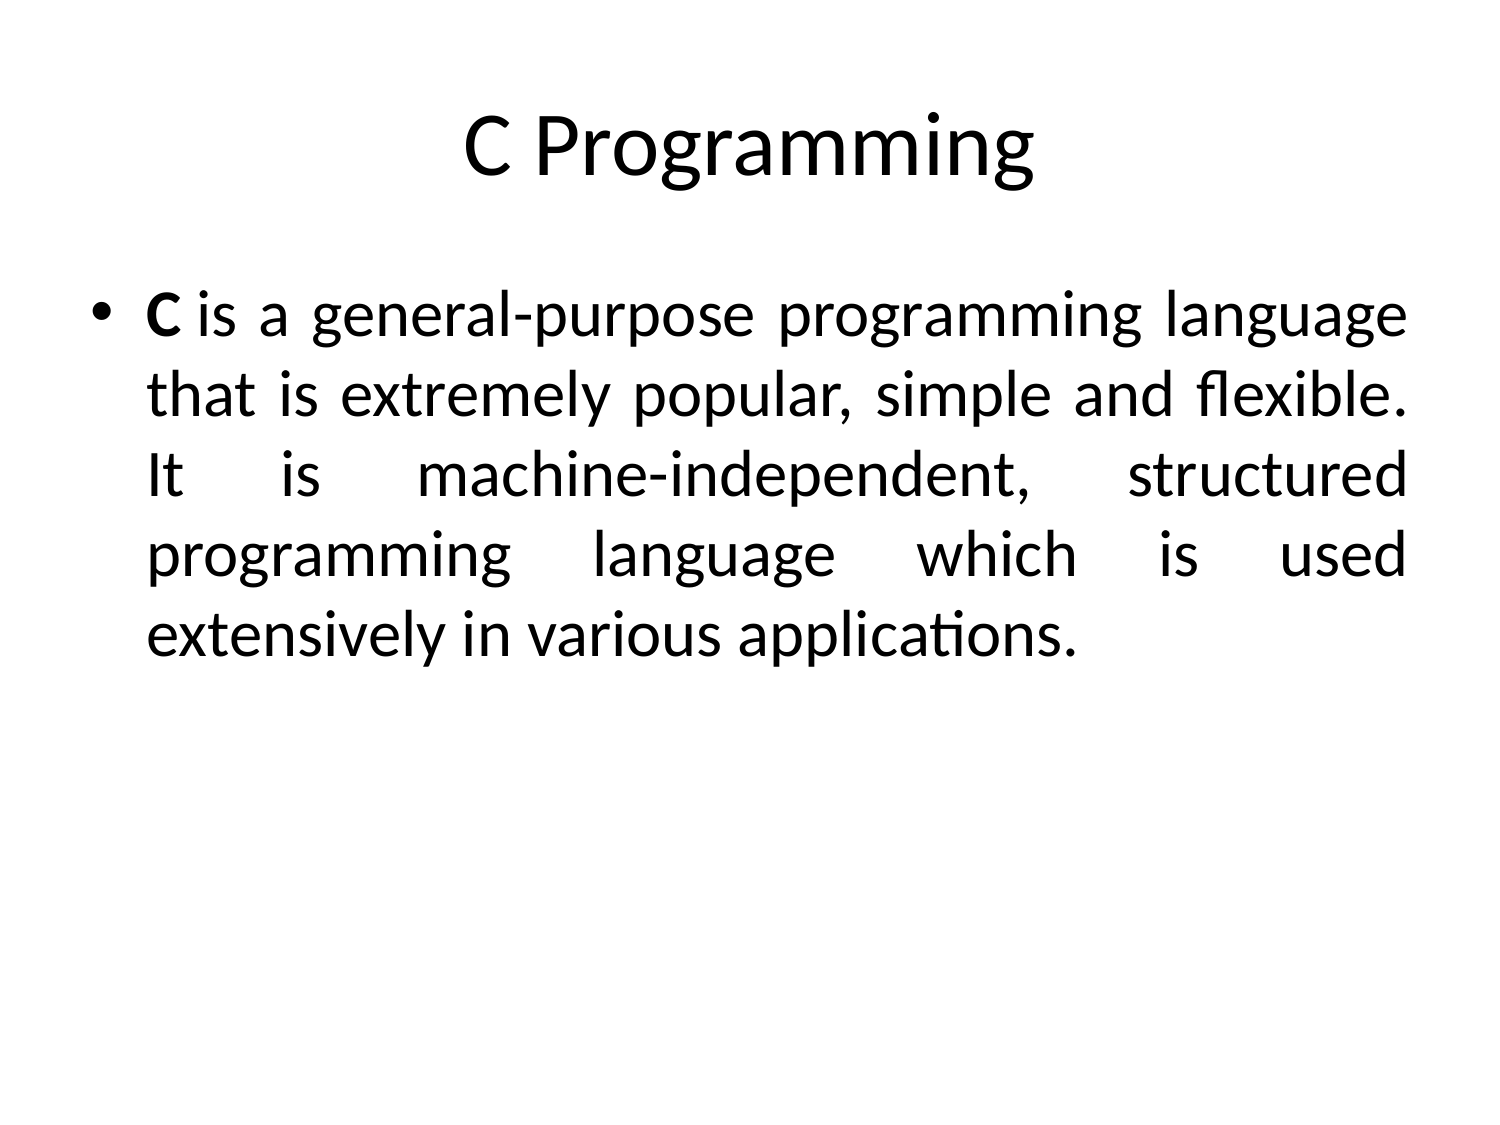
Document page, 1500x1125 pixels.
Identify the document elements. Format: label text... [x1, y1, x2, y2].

title C Programming [75, 45, 1425, 233]
list C is a general-purpose programming language that is extremely popular, simple and flexible. It is machine-independent, structured programming language which is used extensively in various applications. [75, 262, 1425, 1005]
